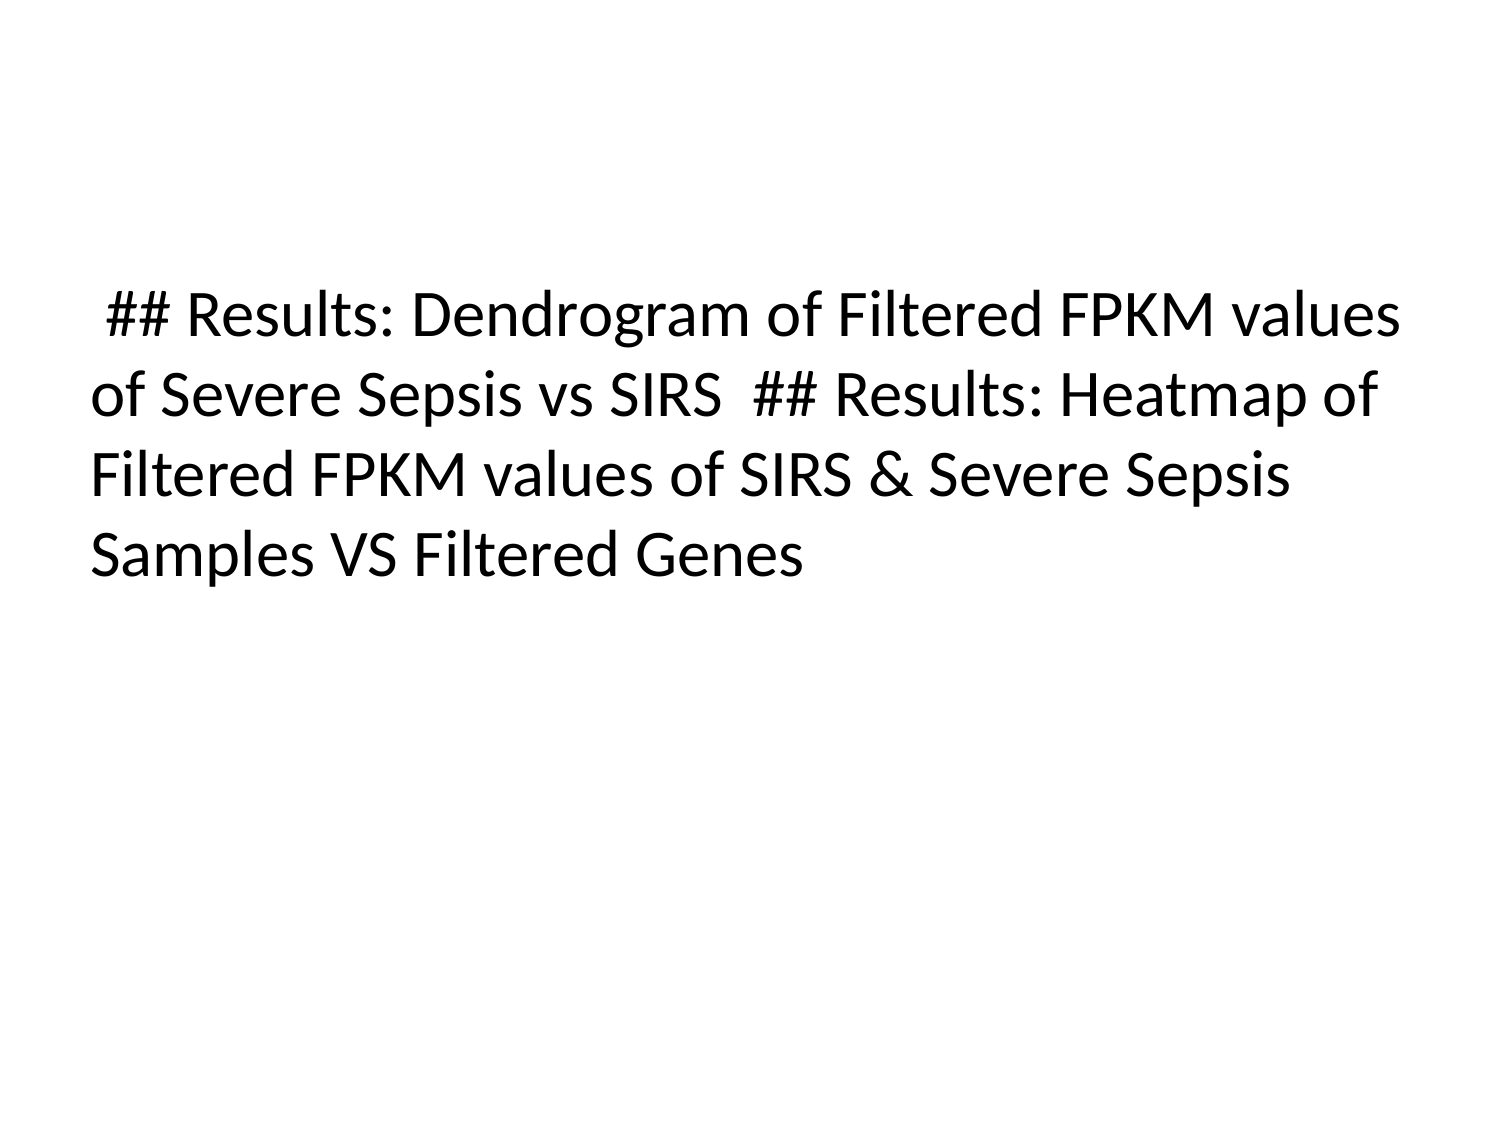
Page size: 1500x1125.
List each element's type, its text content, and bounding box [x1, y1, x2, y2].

list ## Results: Dendrogram of Filtered FPKM values of Severe Sepsis vs SIRS ## Results: Heatmap of Filtered FPKM values of SIRS & Severe Sepsis Samples VS Filtered Genes [75, 262, 1425, 1005]
